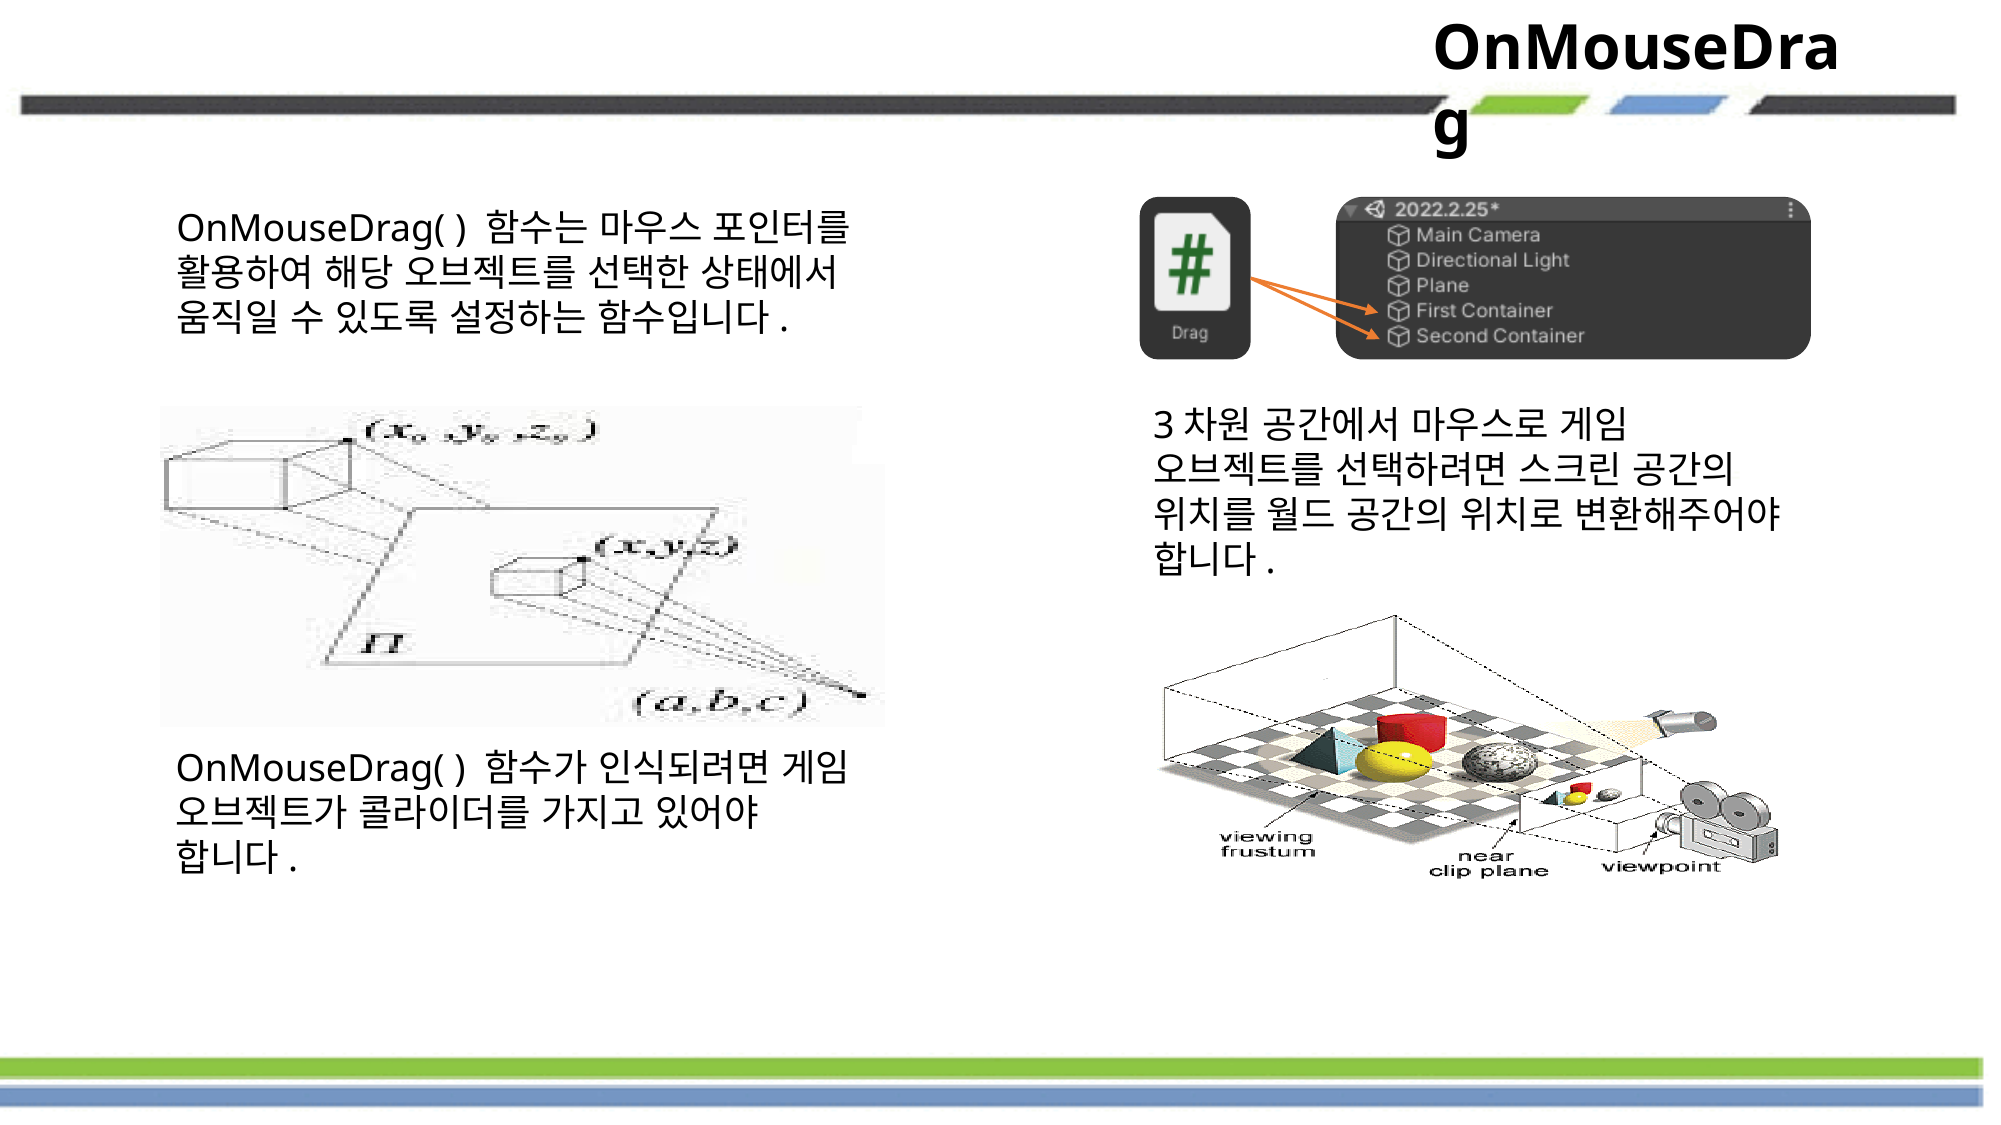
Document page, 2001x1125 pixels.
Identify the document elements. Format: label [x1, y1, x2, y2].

picture [0, 1, 2000, 1125]
text_box [1250, 278, 1380, 340]
